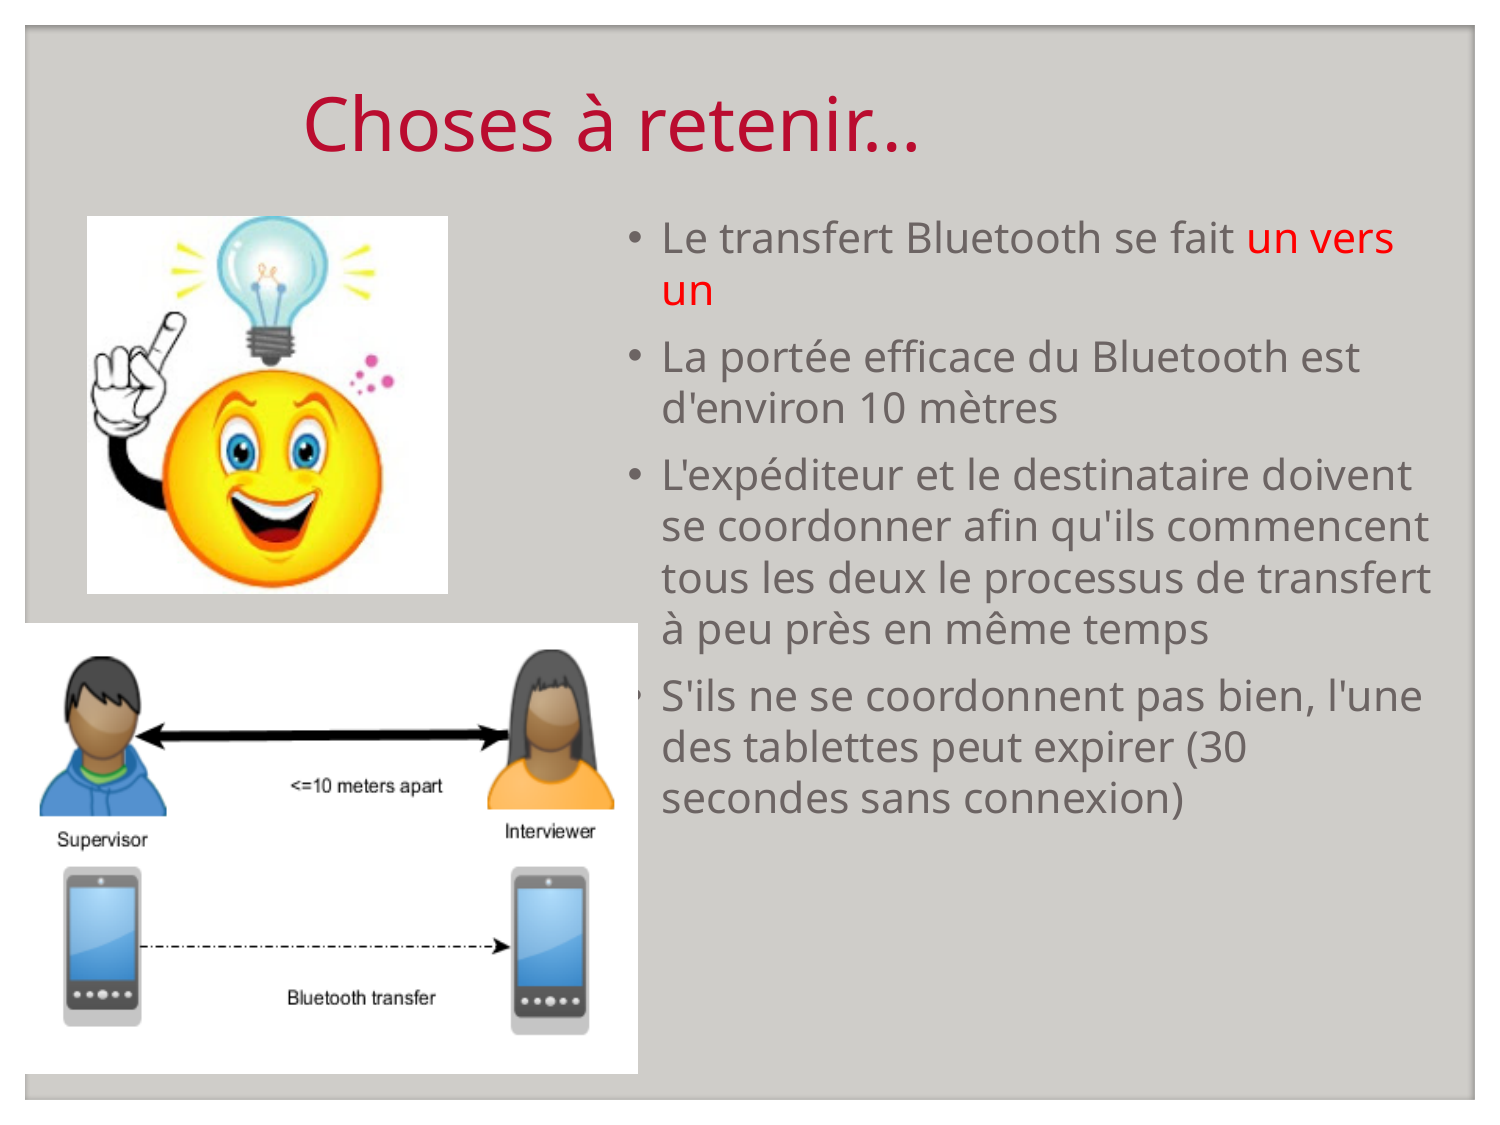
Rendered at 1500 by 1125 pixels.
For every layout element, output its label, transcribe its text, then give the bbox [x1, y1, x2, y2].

list Le transfert Bluetooth se fait un vers un La portée efficace du Bluetooth est d'environ 10 mètres L'expéditeur et le destinataire doivent se coordonner afin qu'ils commencent tous les deux le processus de transfert à peu près en même temps S'ils ne se coordonnent pas bien, l'une des tablettes peut expirer (30 secondes sans connexion) [612, 203, 1450, 842]
picture [15, 623, 638, 1074]
title Choses à retenir… [287, 24, 1500, 175]
picture [87, 216, 448, 594]
